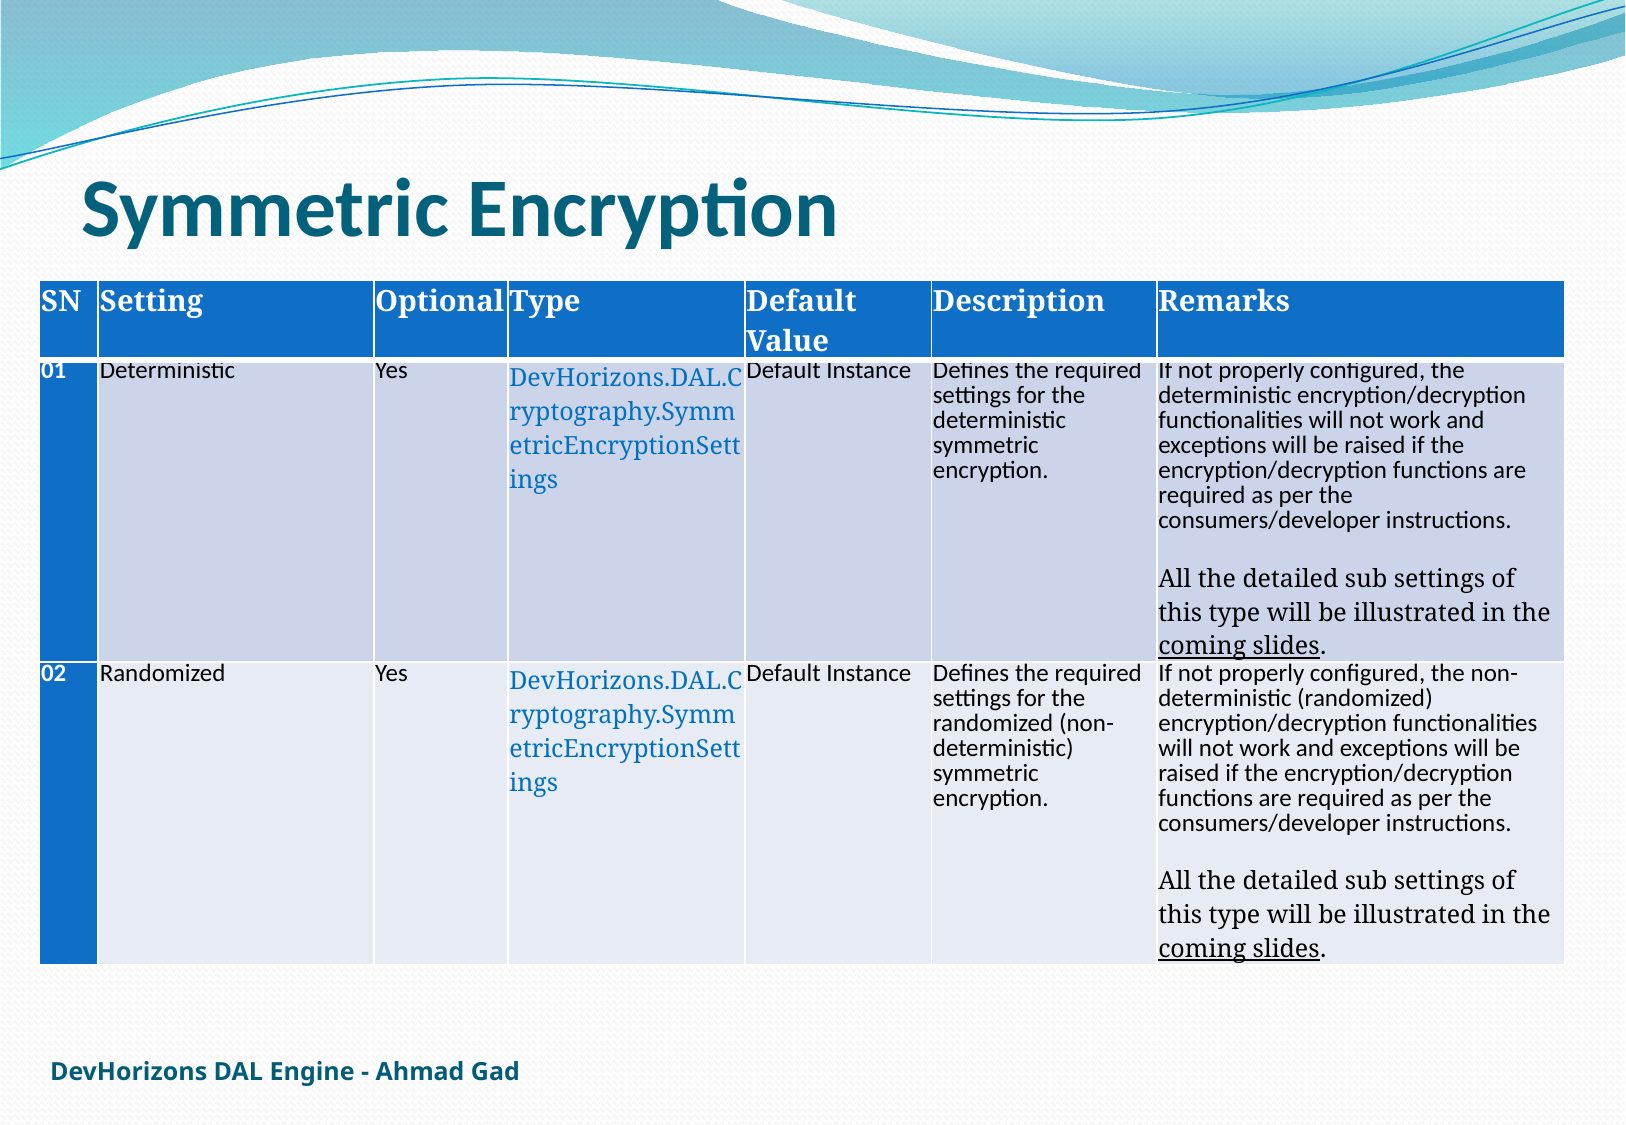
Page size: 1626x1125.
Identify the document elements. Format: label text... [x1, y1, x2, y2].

table_header SN [40, 281, 97, 357]
table_cell Randomized [99, 663, 373, 964]
table_header Remarks [1158, 281, 1564, 357]
table_cell Defines the required settings for the deterministic symmetric encryption. [932, 363, 1156, 661]
table_header Default Value [746, 281, 931, 357]
table_cell If not properly configured, the non-deterministic (randomized) encryption/decryption functionalities will not work and exceptions will be raised if the encryption/decryption functions are required as per the consumers/developer instructions. All the detailed sub settings of this type will be illustrated in the coming slides. [1158, 663, 1564, 964]
table_cell Deterministic [99, 363, 373, 661]
table_cell Yes [375, 663, 507, 964]
table_cell Default Instance [746, 363, 931, 661]
table_cell 02 [40, 663, 97, 964]
table_cell DevHorizons.DAL.Cryptography.SymmetricEncryptionSettings [509, 663, 744, 964]
table_header Type [509, 281, 744, 357]
table_cell Yes [375, 363, 507, 661]
table_header Description [932, 281, 1156, 357]
table_cell DevHorizons.DAL.Cryptography.SymmetricEncryptionSettings [509, 363, 744, 661]
table_header Setting [99, 281, 373, 357]
table_cell 01 [40, 363, 97, 661]
table_cell Default Instance [746, 663, 931, 964]
table_cell Defines the required settings for the randomized (non-deterministic) symmetric encryption. [932, 663, 1156, 964]
table_cell If not properly configured, the deterministic encryption/decryption functionalities will not work and exceptions will be raised if the encryption/decryption functions are required as per the consumers/developer instructions. All the detailed sub settings of this type will be illustrated in the coming slides. [1158, 363, 1564, 661]
footer DevHorizons DAL Engine - Ahmad Gad [50, 1042, 1120, 1085]
table_header Optional [375, 281, 507, 357]
title Symmetric Encryption [81, 132, 1544, 254]
